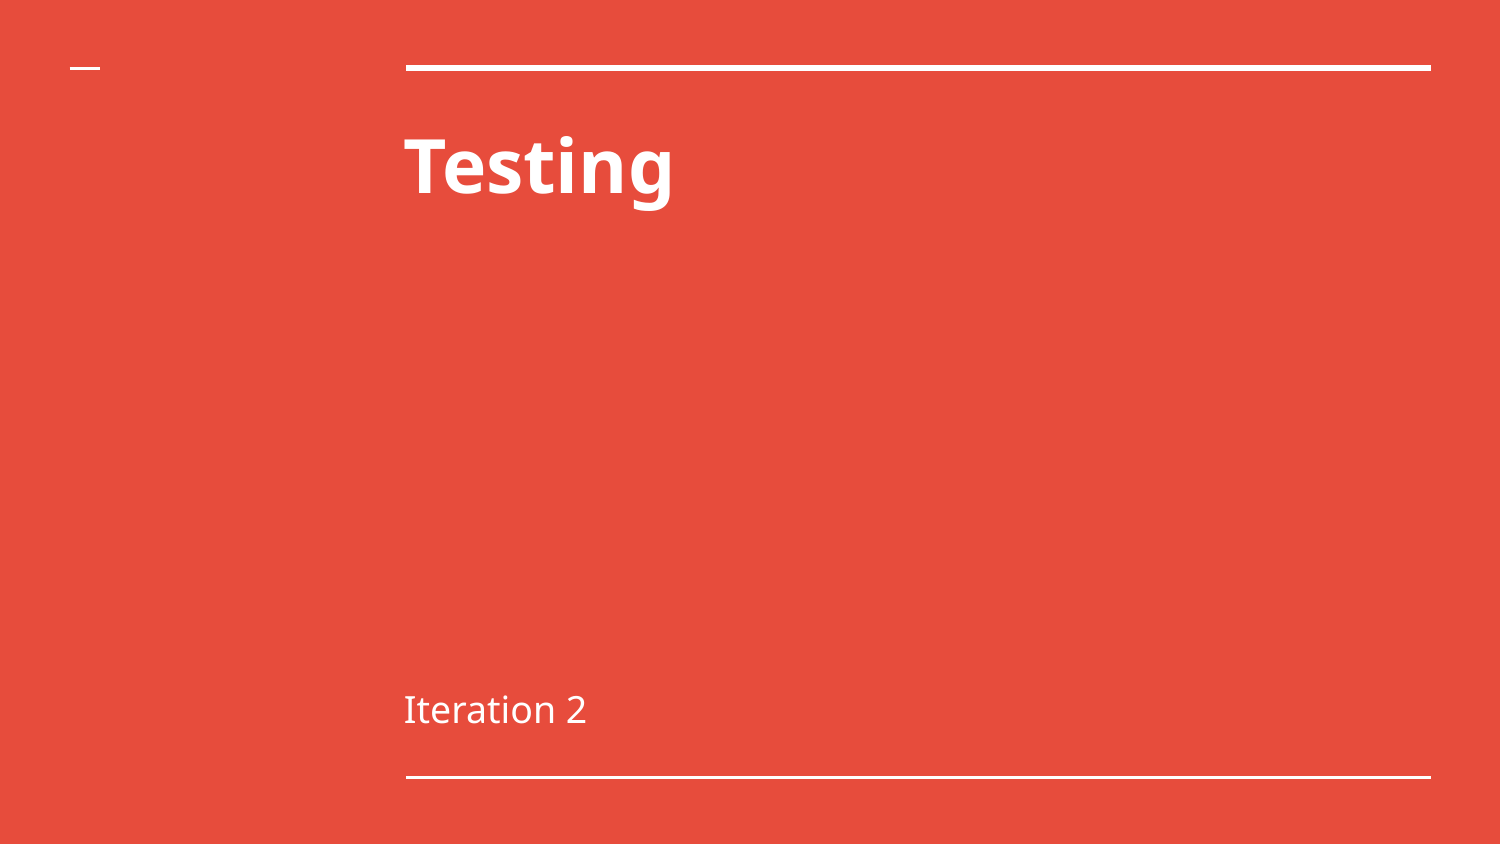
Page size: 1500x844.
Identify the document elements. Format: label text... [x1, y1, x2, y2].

title Testing [389, 103, 1428, 357]
subtitle Iteration 2 [389, 542, 1428, 746]
